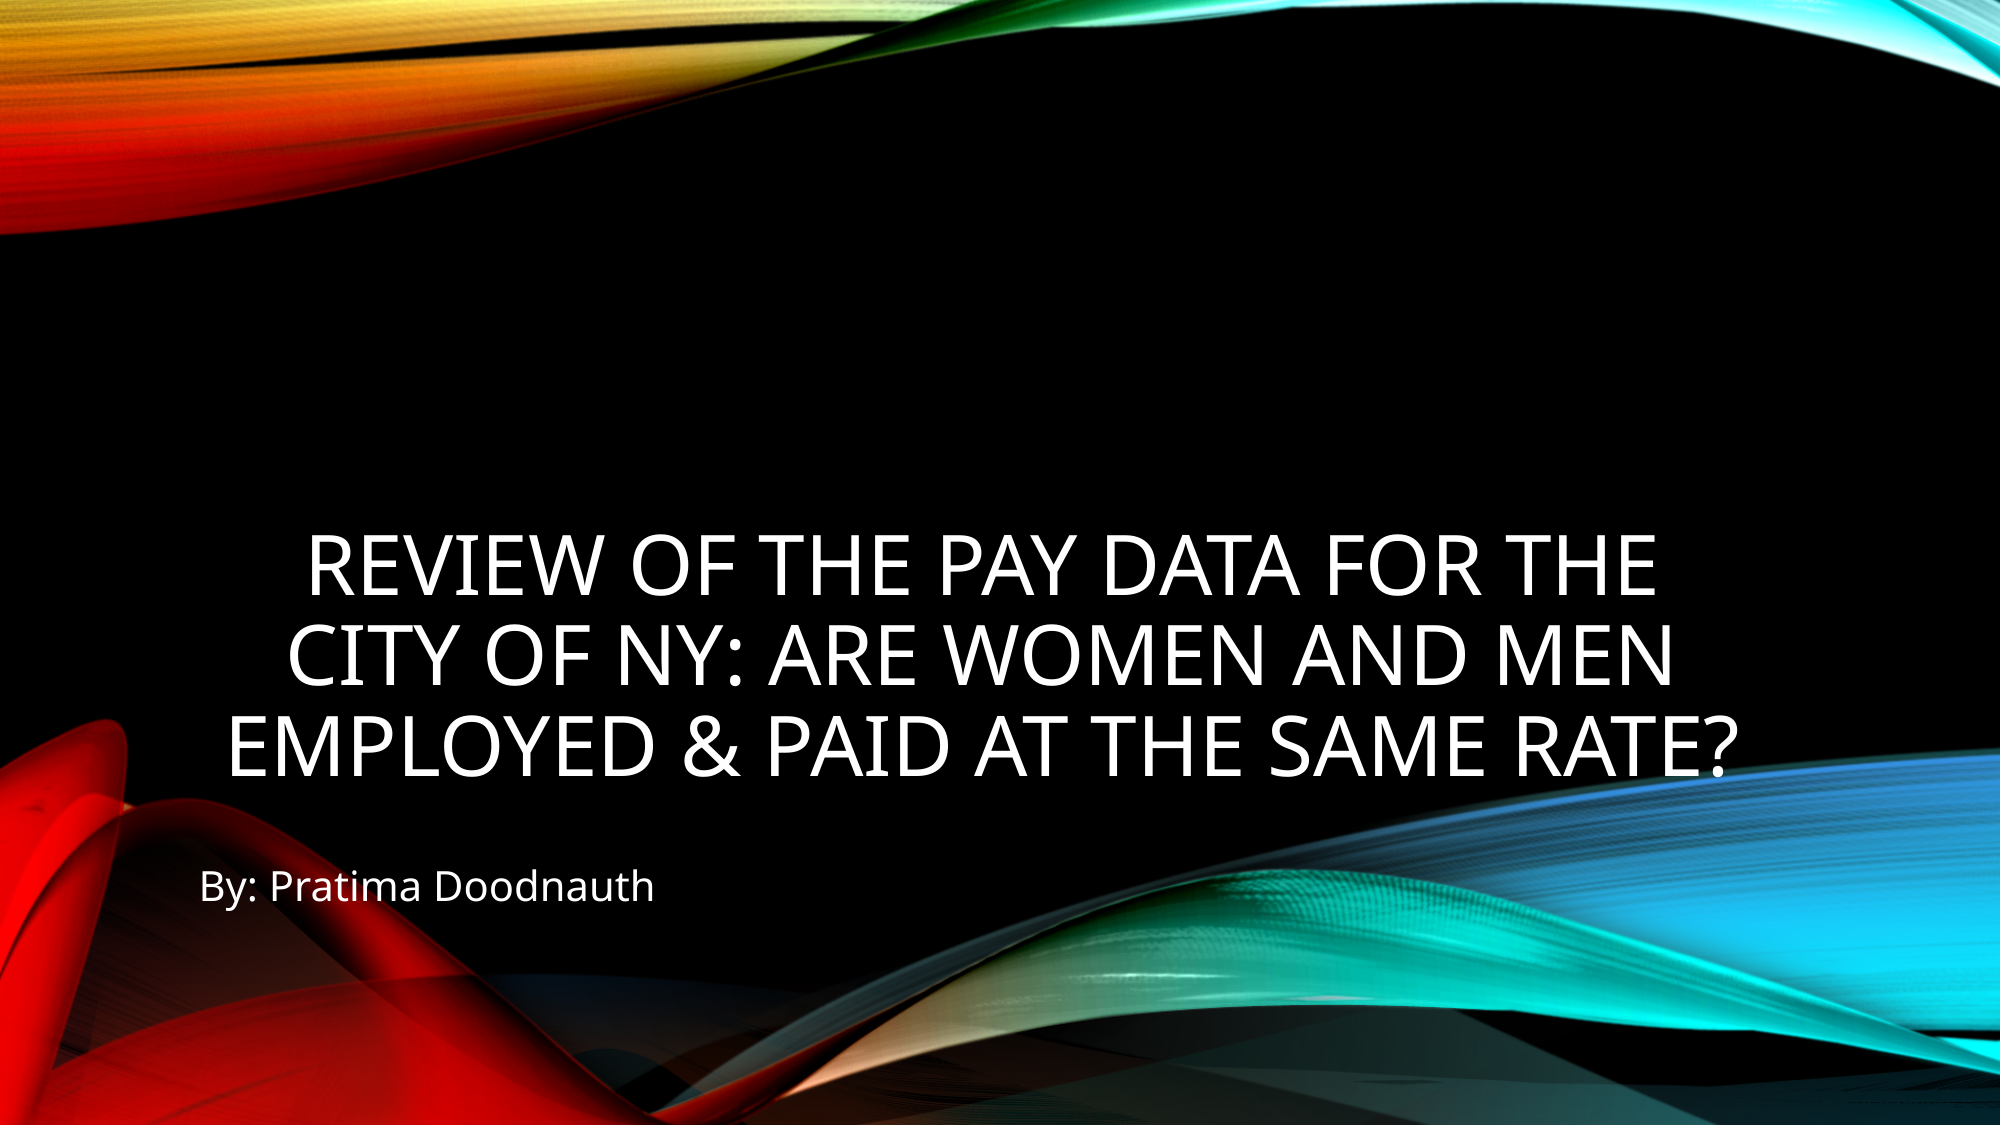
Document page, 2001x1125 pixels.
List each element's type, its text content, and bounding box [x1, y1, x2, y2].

subtitle By: Pratima Doodnauth [183, 857, 1734, 971]
picture [0, 0, 2000, 237]
picture [0, 717, 2000, 1125]
title Review of the pay data for the city of ny: Are women and men employed & paid at the same rate? [207, 502, 1758, 802]
